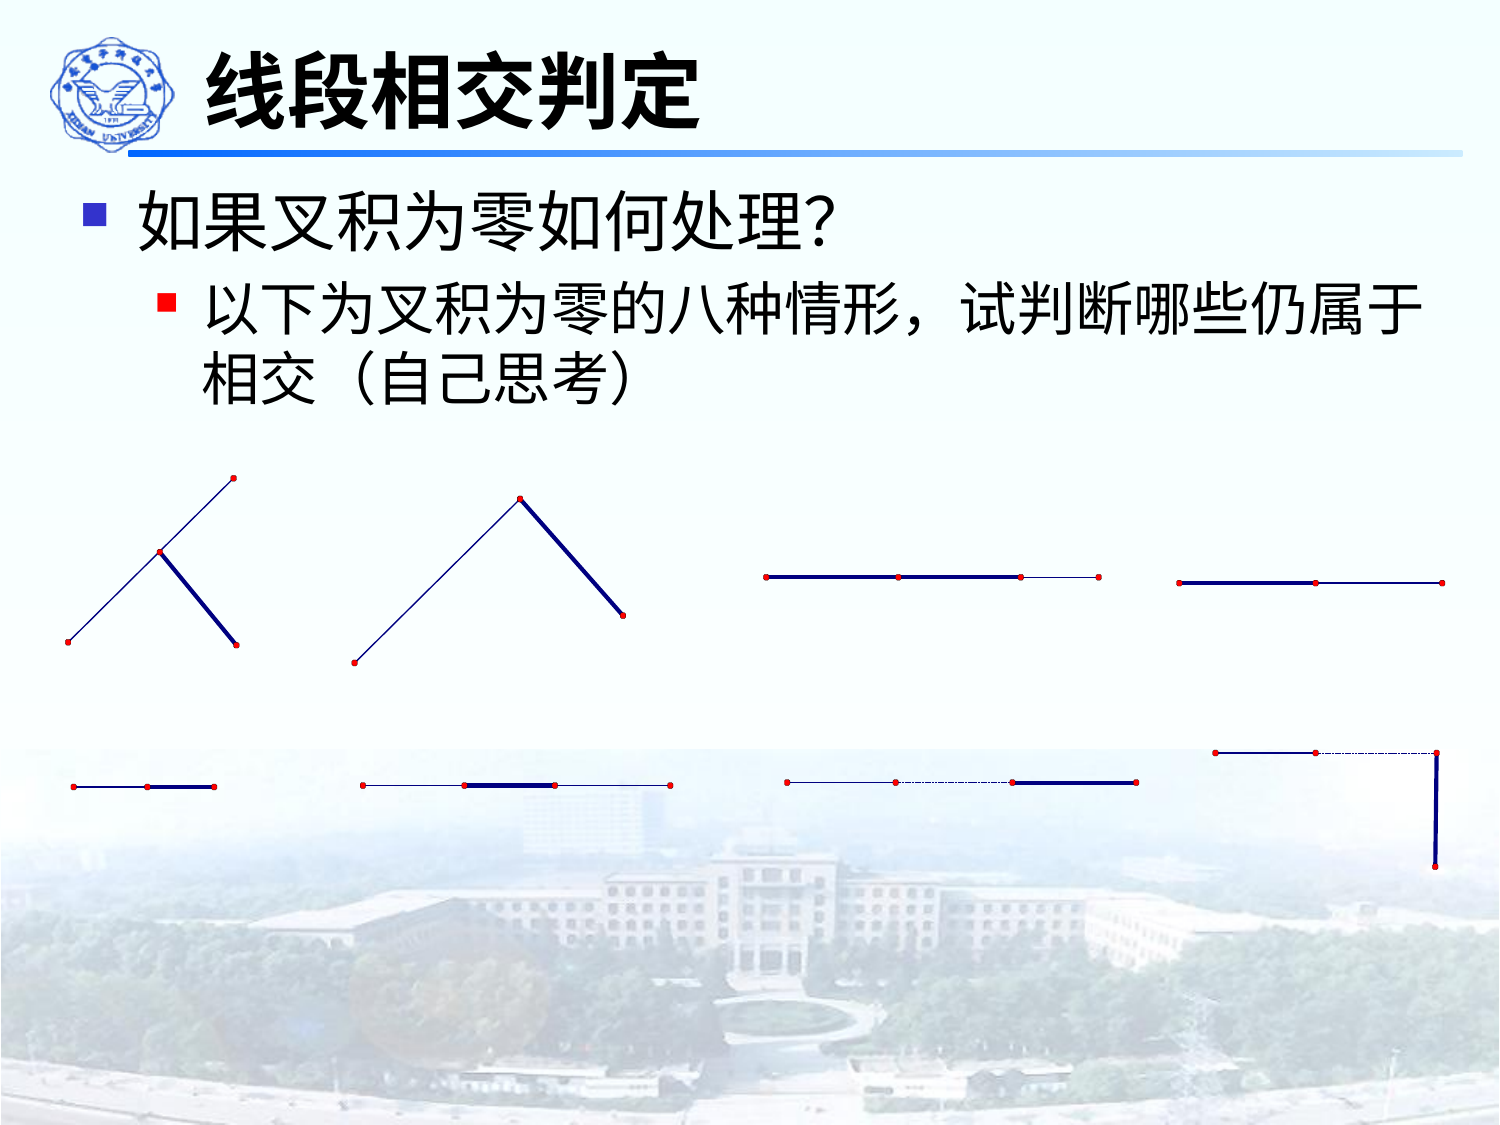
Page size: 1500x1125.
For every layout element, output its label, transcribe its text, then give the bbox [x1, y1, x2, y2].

picture [50, 37, 175, 153]
title 线段相交判定 [188, 19, 1468, 147]
picture [1, 458, 1499, 1125]
list 如果叉积为零如何处理？ 以下为叉积为零的八种情形，试判断哪些仍属于相交（自己思考） [64, 172, 1469, 941]
